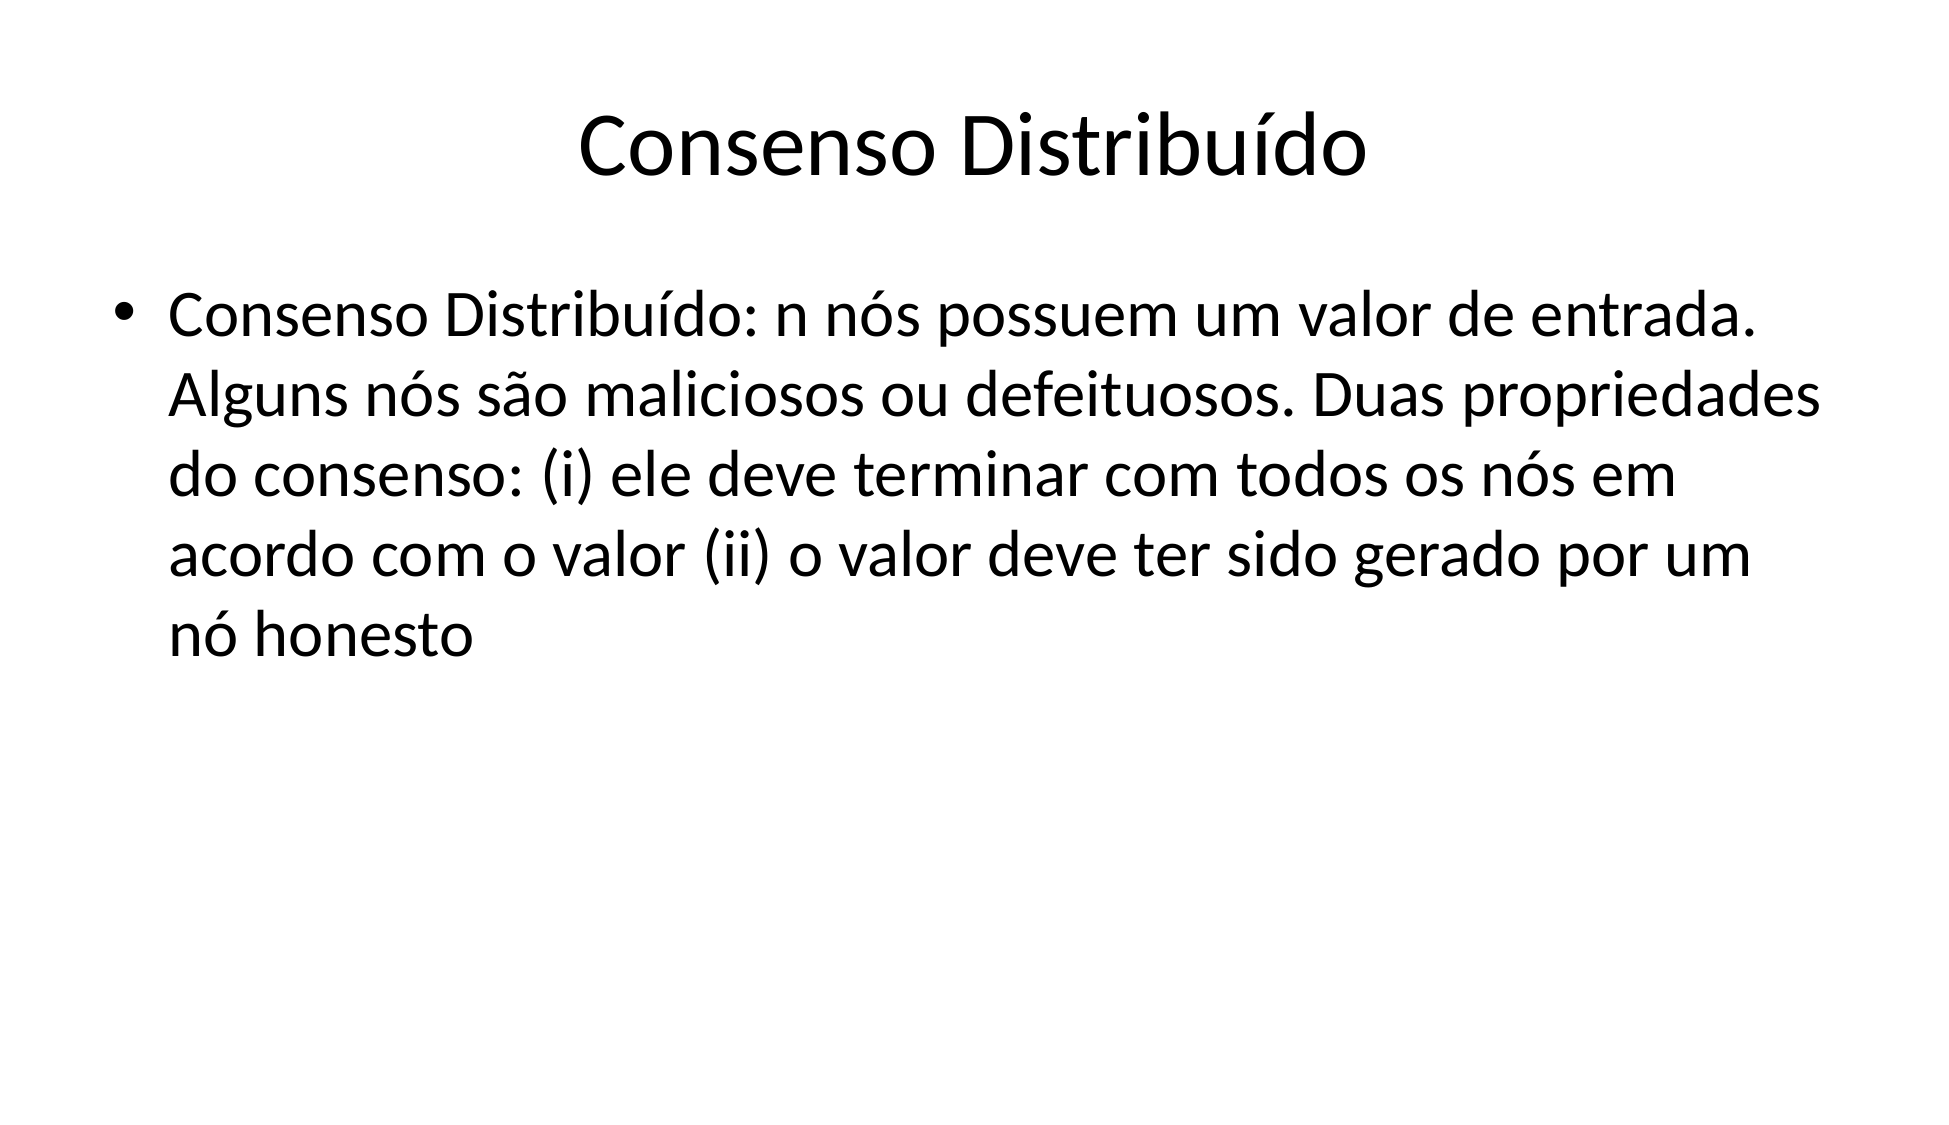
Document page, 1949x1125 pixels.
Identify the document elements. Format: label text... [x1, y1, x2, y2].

list Consenso Distribuído: n nós possuem um valor de entrada. Alguns nós são maliciosos ou defeituosos. Duas propriedades do consenso: (i) ele deve terminar com todos os nós em acordo com o valor (ii) o valor deve ter sido gerado por um nó honesto [97, 262, 1852, 1005]
title Consenso Distribuído [97, 45, 1852, 233]
